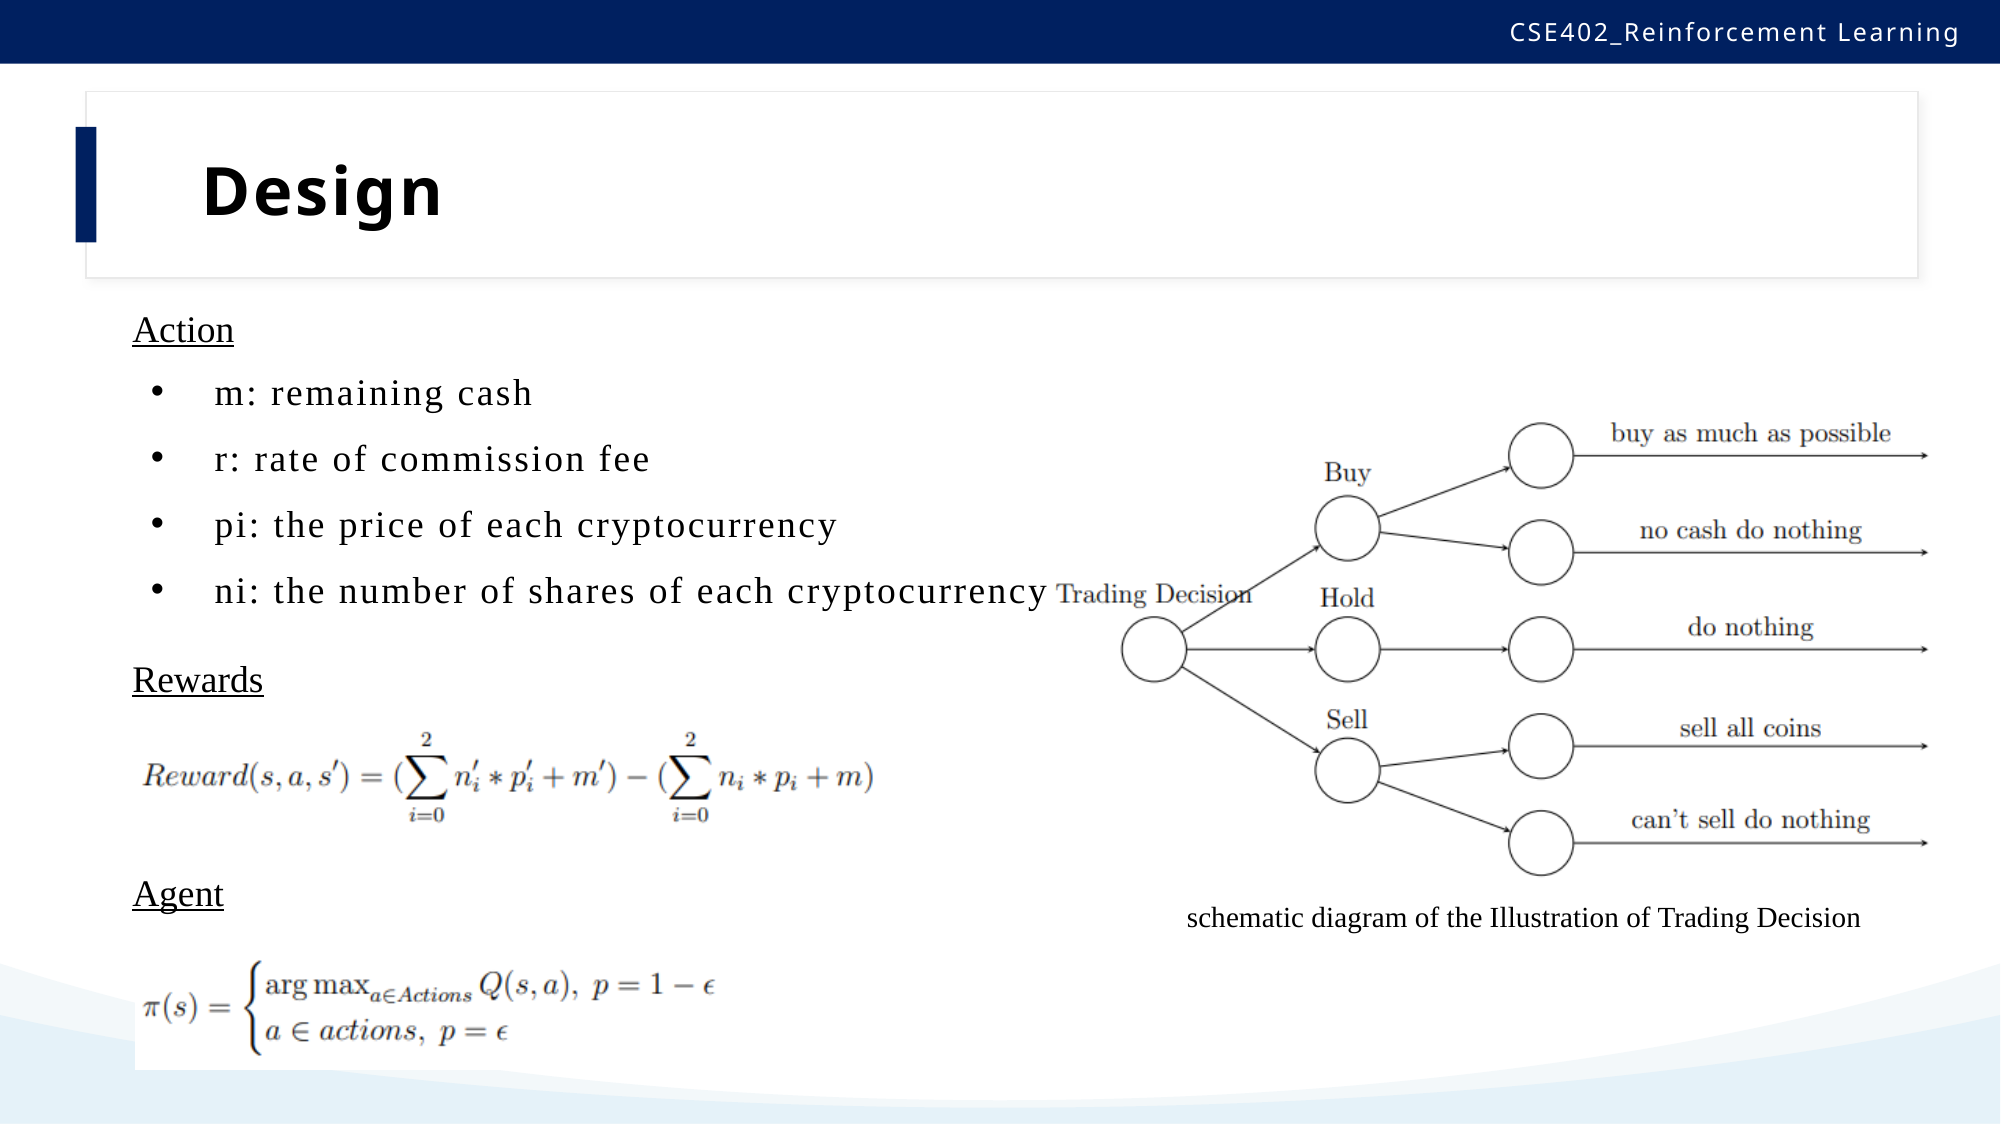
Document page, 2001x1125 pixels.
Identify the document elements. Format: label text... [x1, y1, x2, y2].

picture [134, 726, 890, 839]
picture [1051, 387, 1967, 891]
text_box Action [117, 298, 1197, 358]
list  m: remaining cash  r: rate of commission fee  pi: the price of each cryptocurrency  ni: the number of shares of each cryptocurrency [132, 350, 1902, 648]
text_box schematic diagram of the Illustration of Trading Decision [1172, 890, 2000, 941]
text_box Rewards [117, 648, 1051, 708]
title Design [183, 115, 1851, 255]
picture [134, 945, 734, 1070]
text_box Agent [117, 861, 1204, 922]
